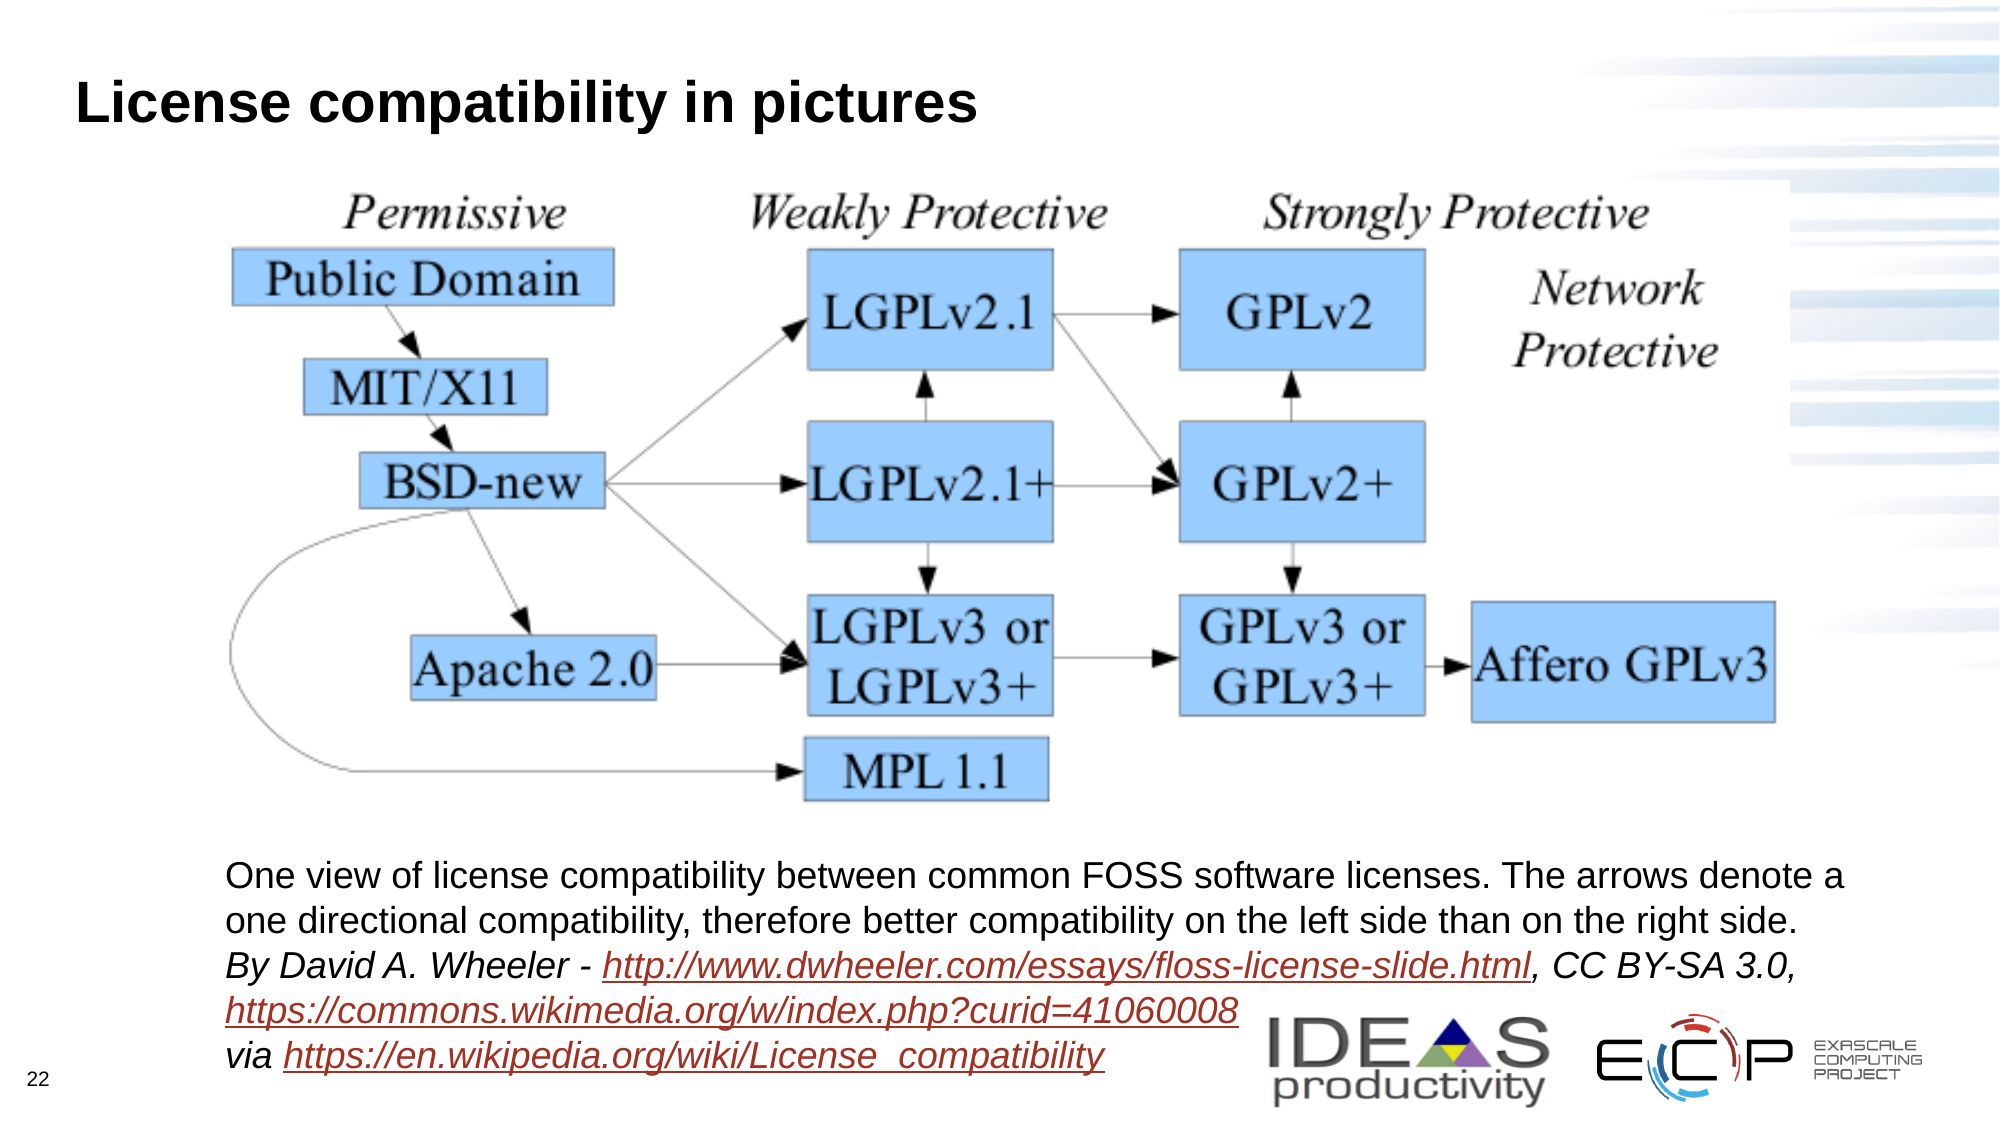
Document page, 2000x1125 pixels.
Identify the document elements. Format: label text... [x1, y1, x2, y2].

picture [210, 0, 2000, 812]
title License compatibility in pictures [59, 67, 1927, 218]
text_box One view of license compatibility between common FOSS software licenses. The arrows denote a one directional compatibility, therefore better compatibility on the left side than on the right side. By David A. Wheeler - http://www.dwheeler.com/essays/floss-license-slide.html, CC BY-SA 3.0, https://commons.wikimedia.org/w/index.php?curid=41060008 via https://en.wikipedia.org/wiki/License_compatibility [210, 843, 1926, 1084]
picture [1257, 1084, 1560, 1115]
picture [1597, 1084, 1922, 1102]
